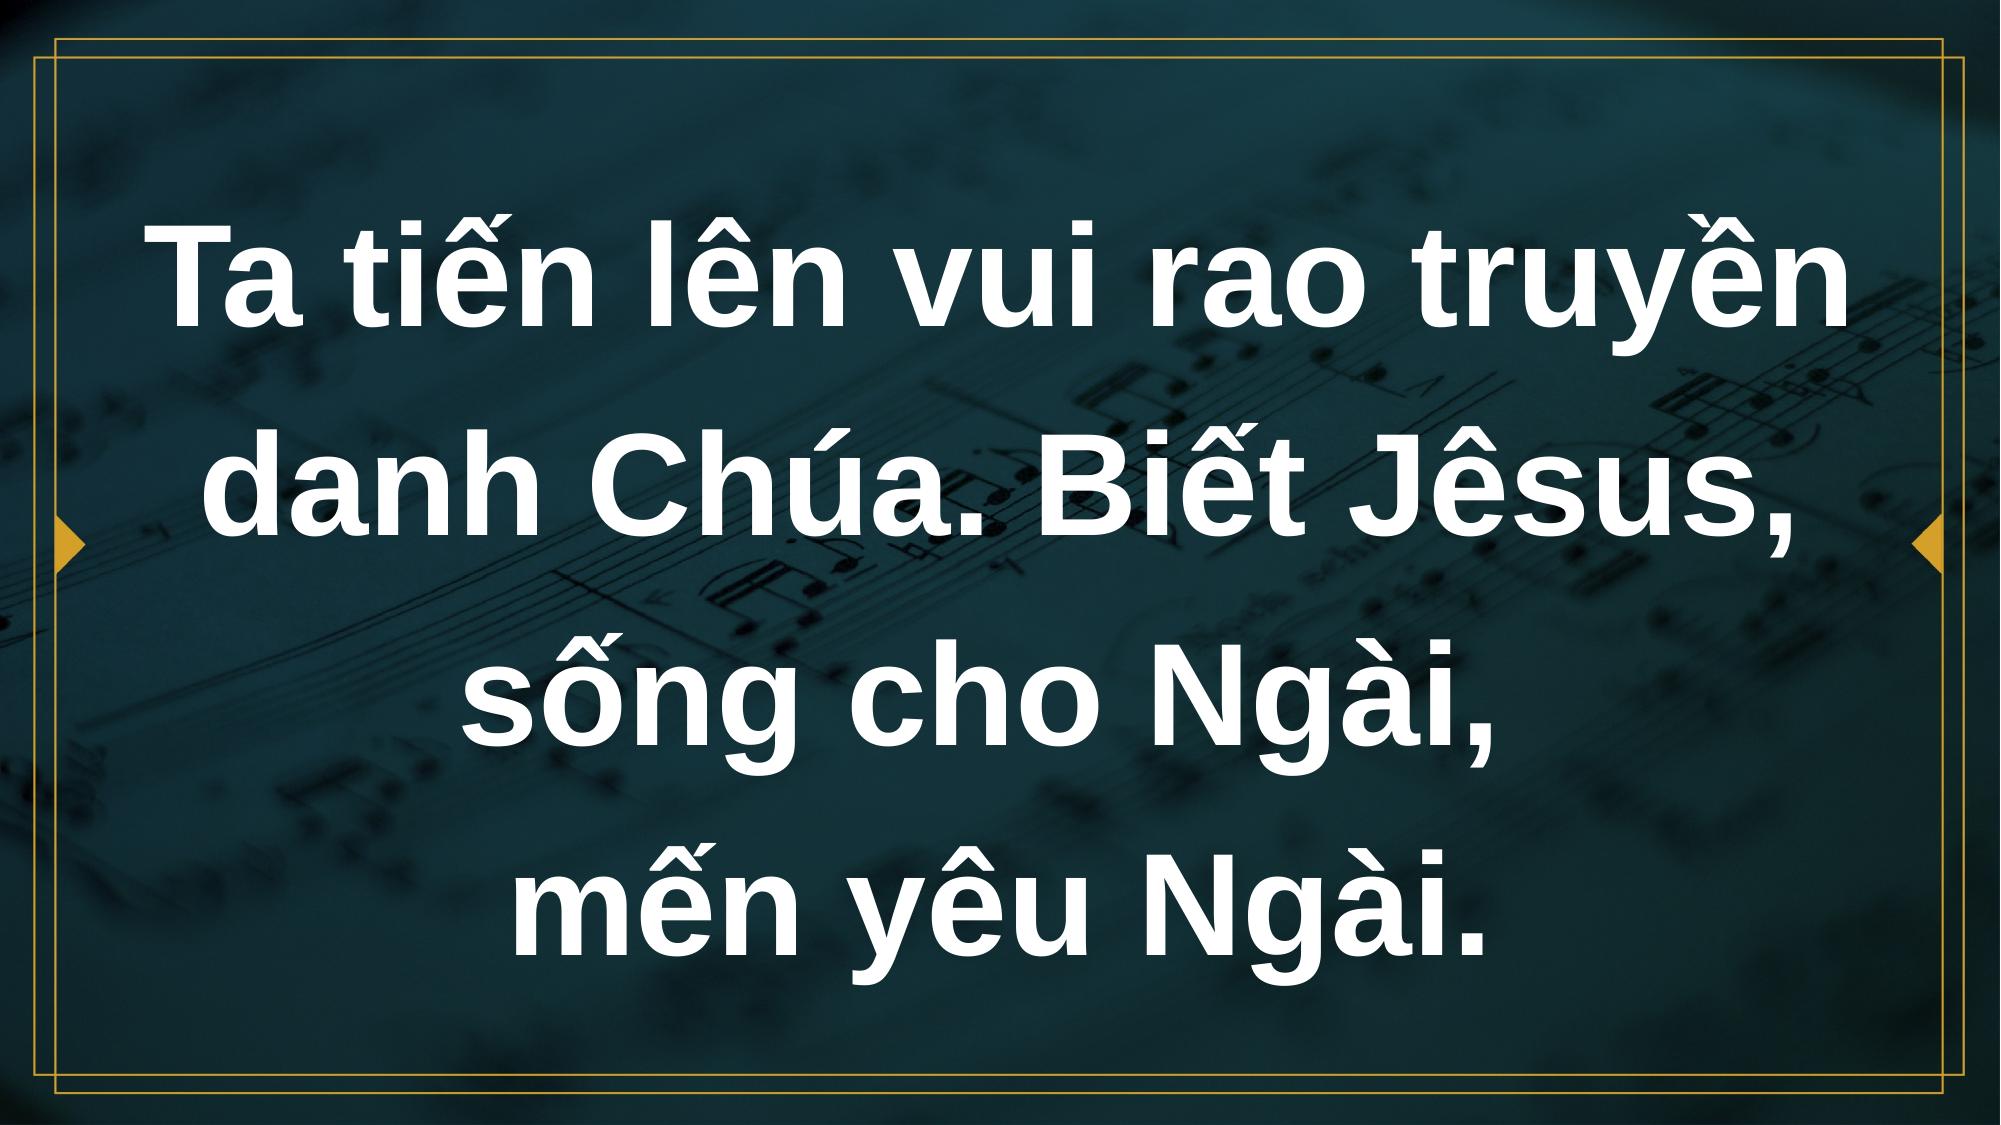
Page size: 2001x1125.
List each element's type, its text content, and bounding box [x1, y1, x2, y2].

picture [0, 0, 2000, 1125]
title Ta tiến lên vui rao truyền danh Chúa. Biết Jêsus, sống cho Ngài, mến yêu Ngài. [55, 53, 1945, 1077]
